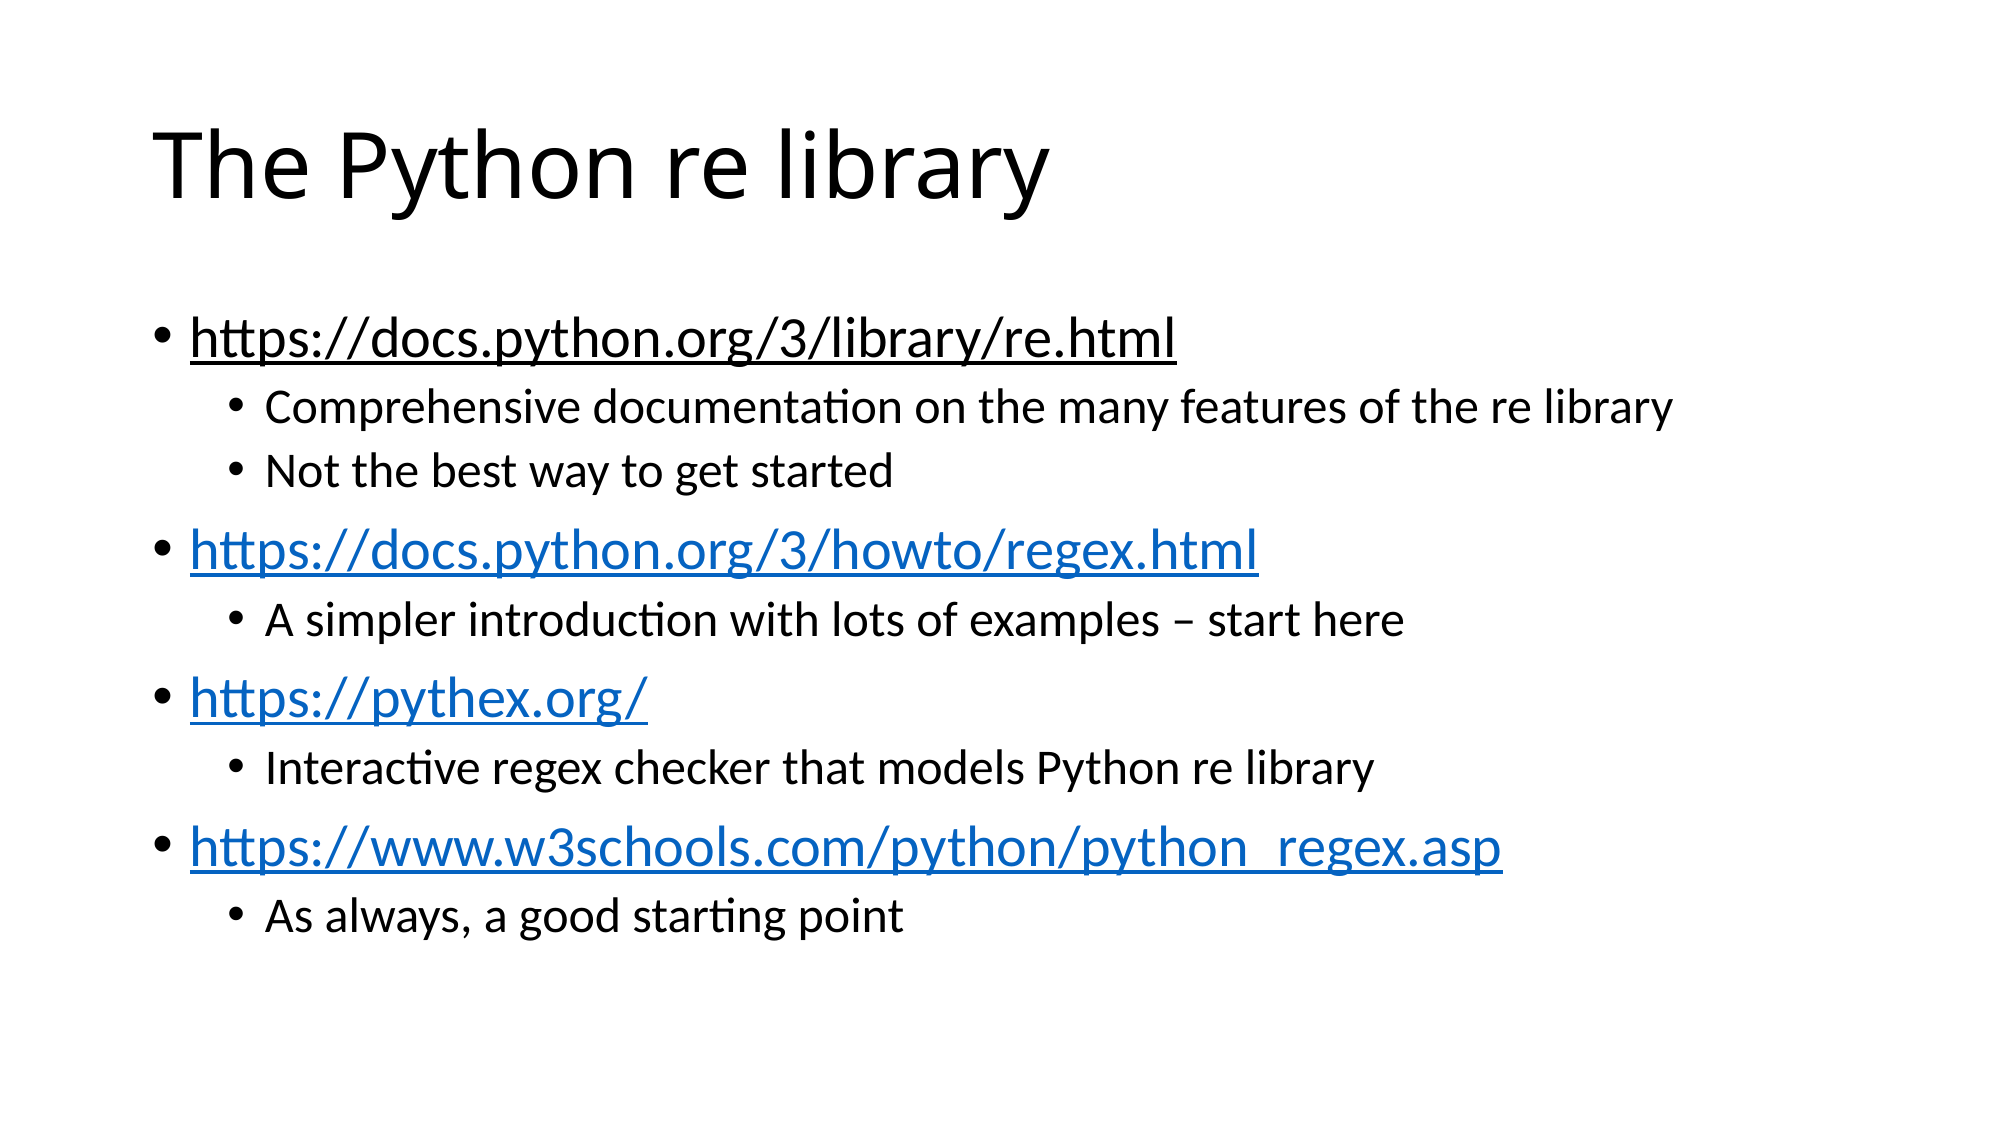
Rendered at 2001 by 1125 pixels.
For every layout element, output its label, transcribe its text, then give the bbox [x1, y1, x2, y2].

title The Python re library [137, 59, 1863, 278]
list https://docs.python.org/3/library/re.html Comprehensive documentation on the many features of the re library Not the best way to get started https://docs.python.org/3/howto/regex.html A simpler introduction with lots of examples – start here https://pythex.org/ Interactive regex checker that models Python re library https://www.w3schools.com/python/python_regex.asp As always, a good starting point [137, 299, 1863, 1014]
